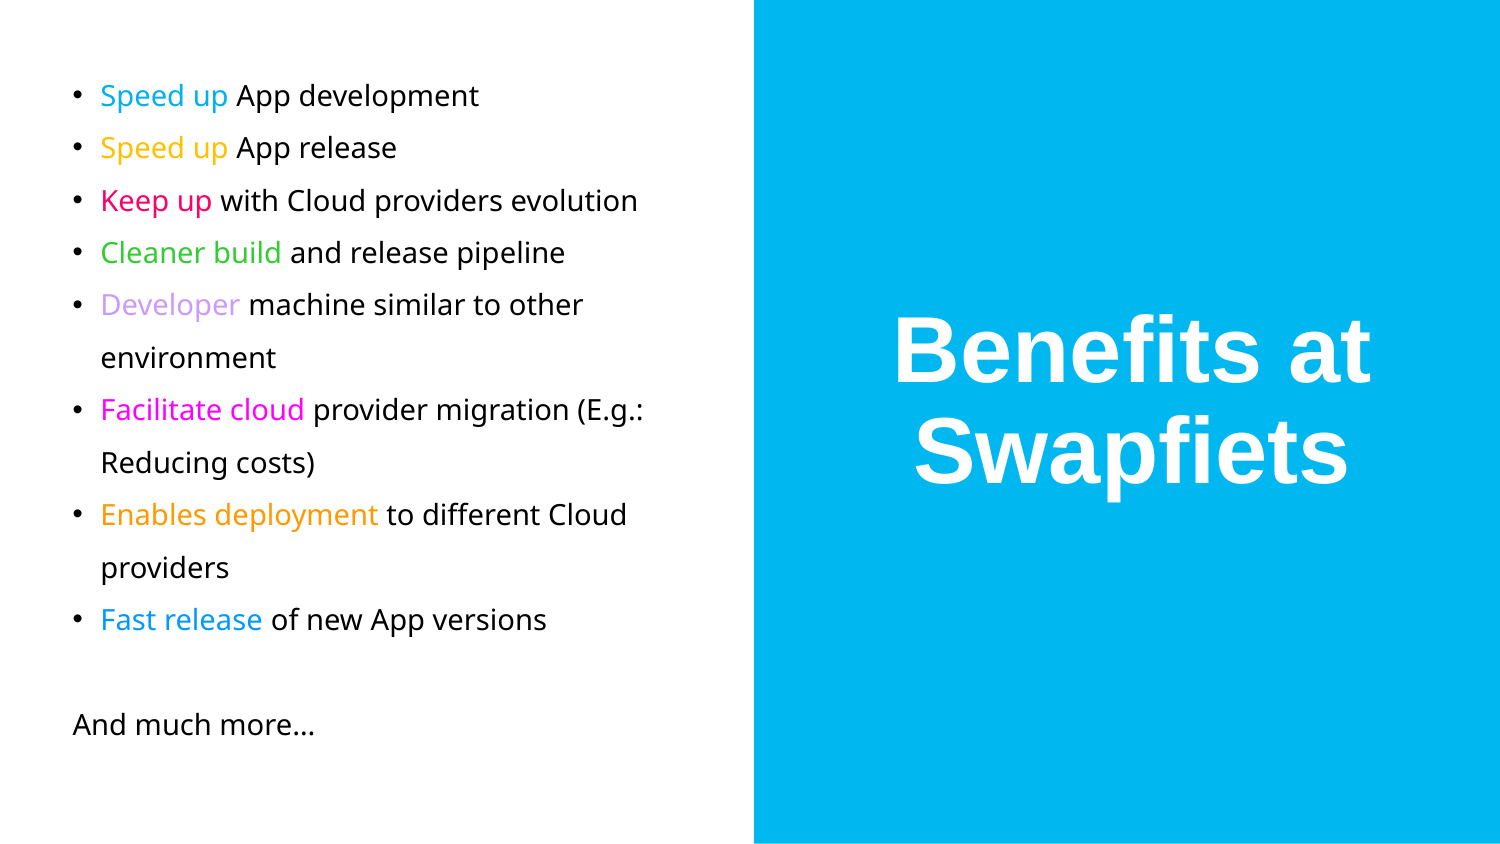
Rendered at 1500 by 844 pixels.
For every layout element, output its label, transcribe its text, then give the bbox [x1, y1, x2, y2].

title Benefits at Swapfiets [755, 291, 1500, 510]
text_box Speed up App development Speed up App release Keep up with Cloud providers evolution Cleaner build and release pipeline Developer machine similar to other environment Facilitate cloud provider migration (E.g.: Reducing costs) Enables deployment to different Cloud providers Fast release of new App versions And much more… [57, 52, 697, 749]
